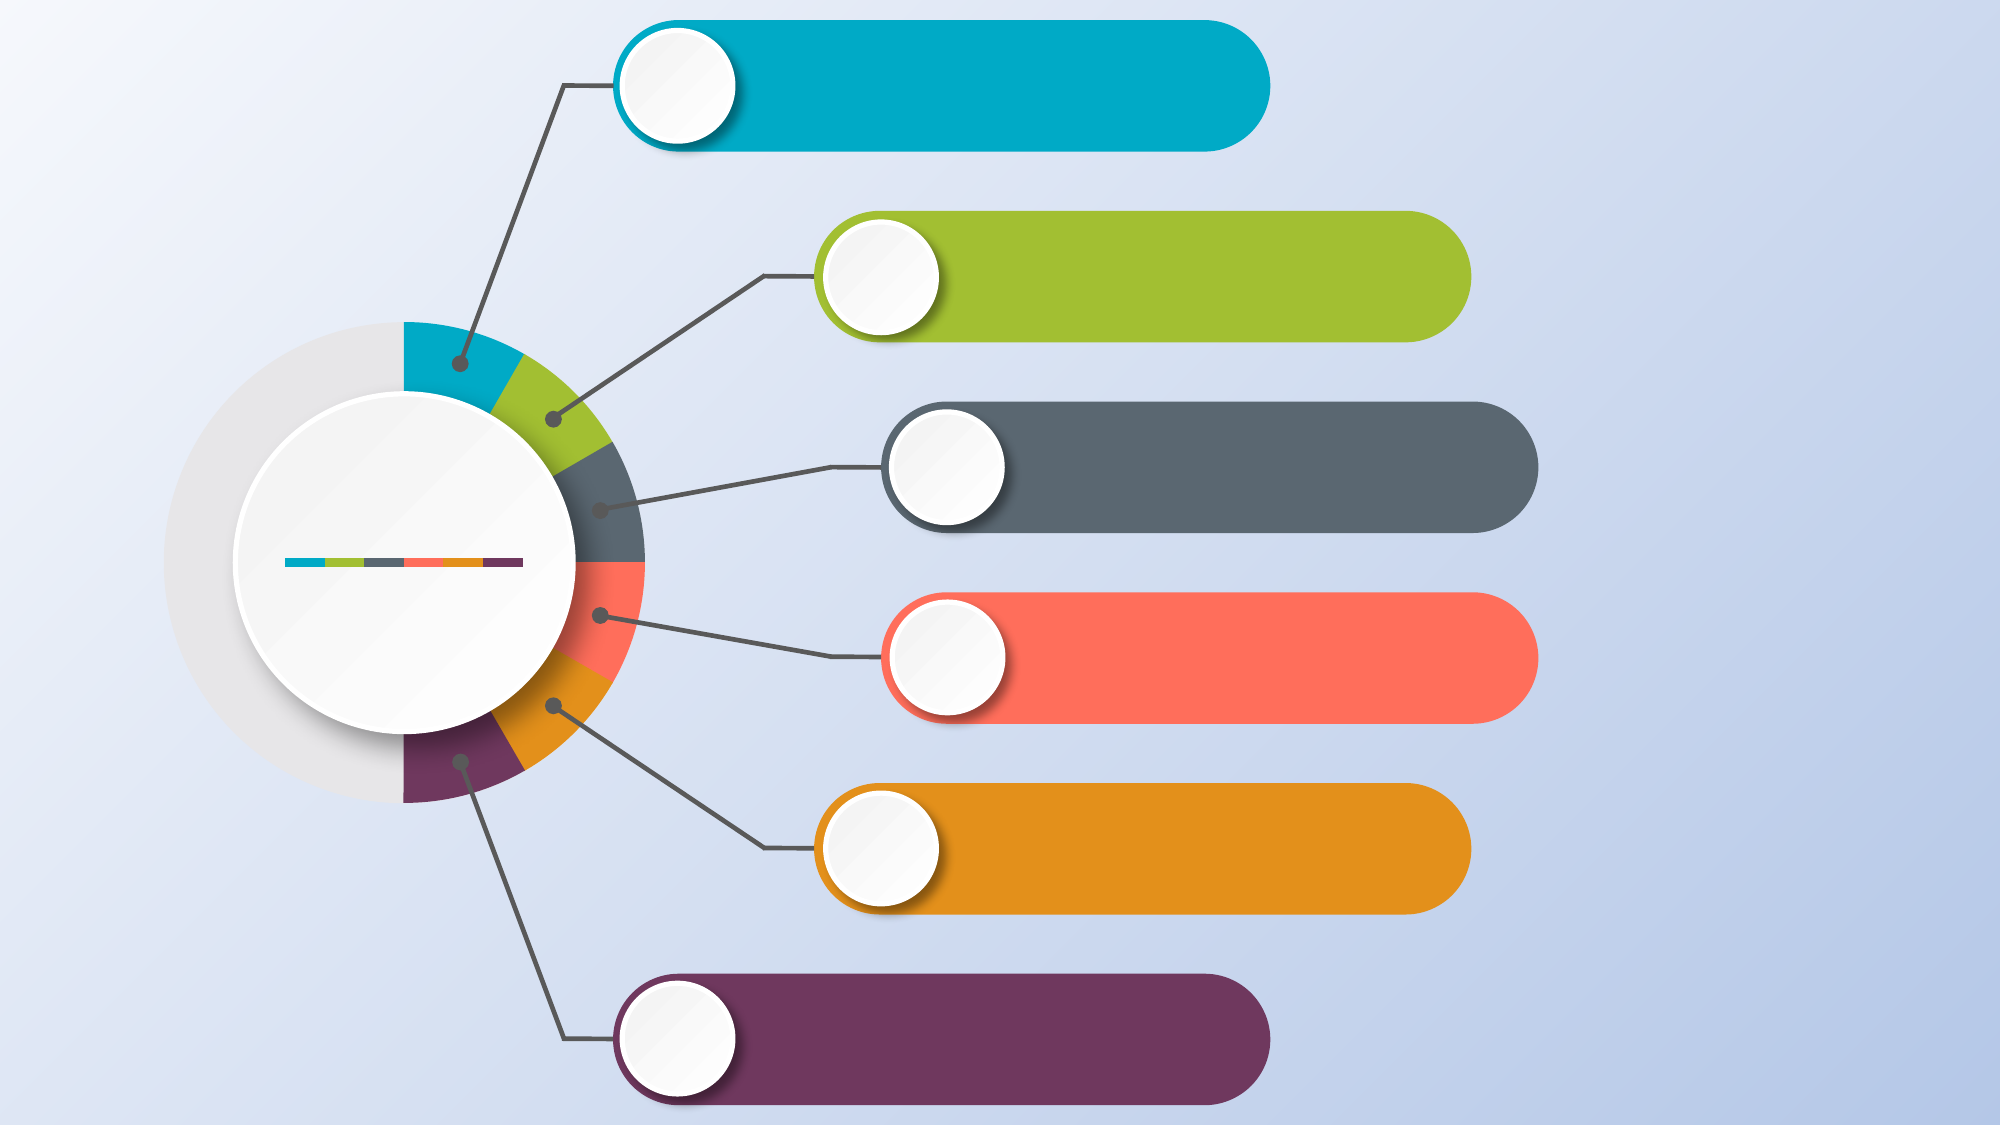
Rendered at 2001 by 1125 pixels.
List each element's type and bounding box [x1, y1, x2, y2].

text_box [612, 972, 1272, 1107]
text_box [824, 220, 938, 334]
text_box [813, 781, 1473, 916]
text_box [813, 209, 1473, 344]
text_box [600, 615, 832, 657]
text_box [880, 400, 1540, 535]
text_box [600, 467, 832, 510]
text_box [552, 275, 766, 419]
text_box [891, 601, 1004, 714]
text_box [612, 18, 1272, 153]
text_box [552, 705, 766, 849]
text_box [890, 410, 1004, 524]
text_box [621, 982, 734, 1095]
text_box [621, 29, 734, 143]
text_box [163, 321, 645, 804]
text_box [824, 792, 938, 905]
text_box [880, 591, 1540, 725]
text_box [460, 761, 564, 1039]
text_box [460, 85, 564, 364]
